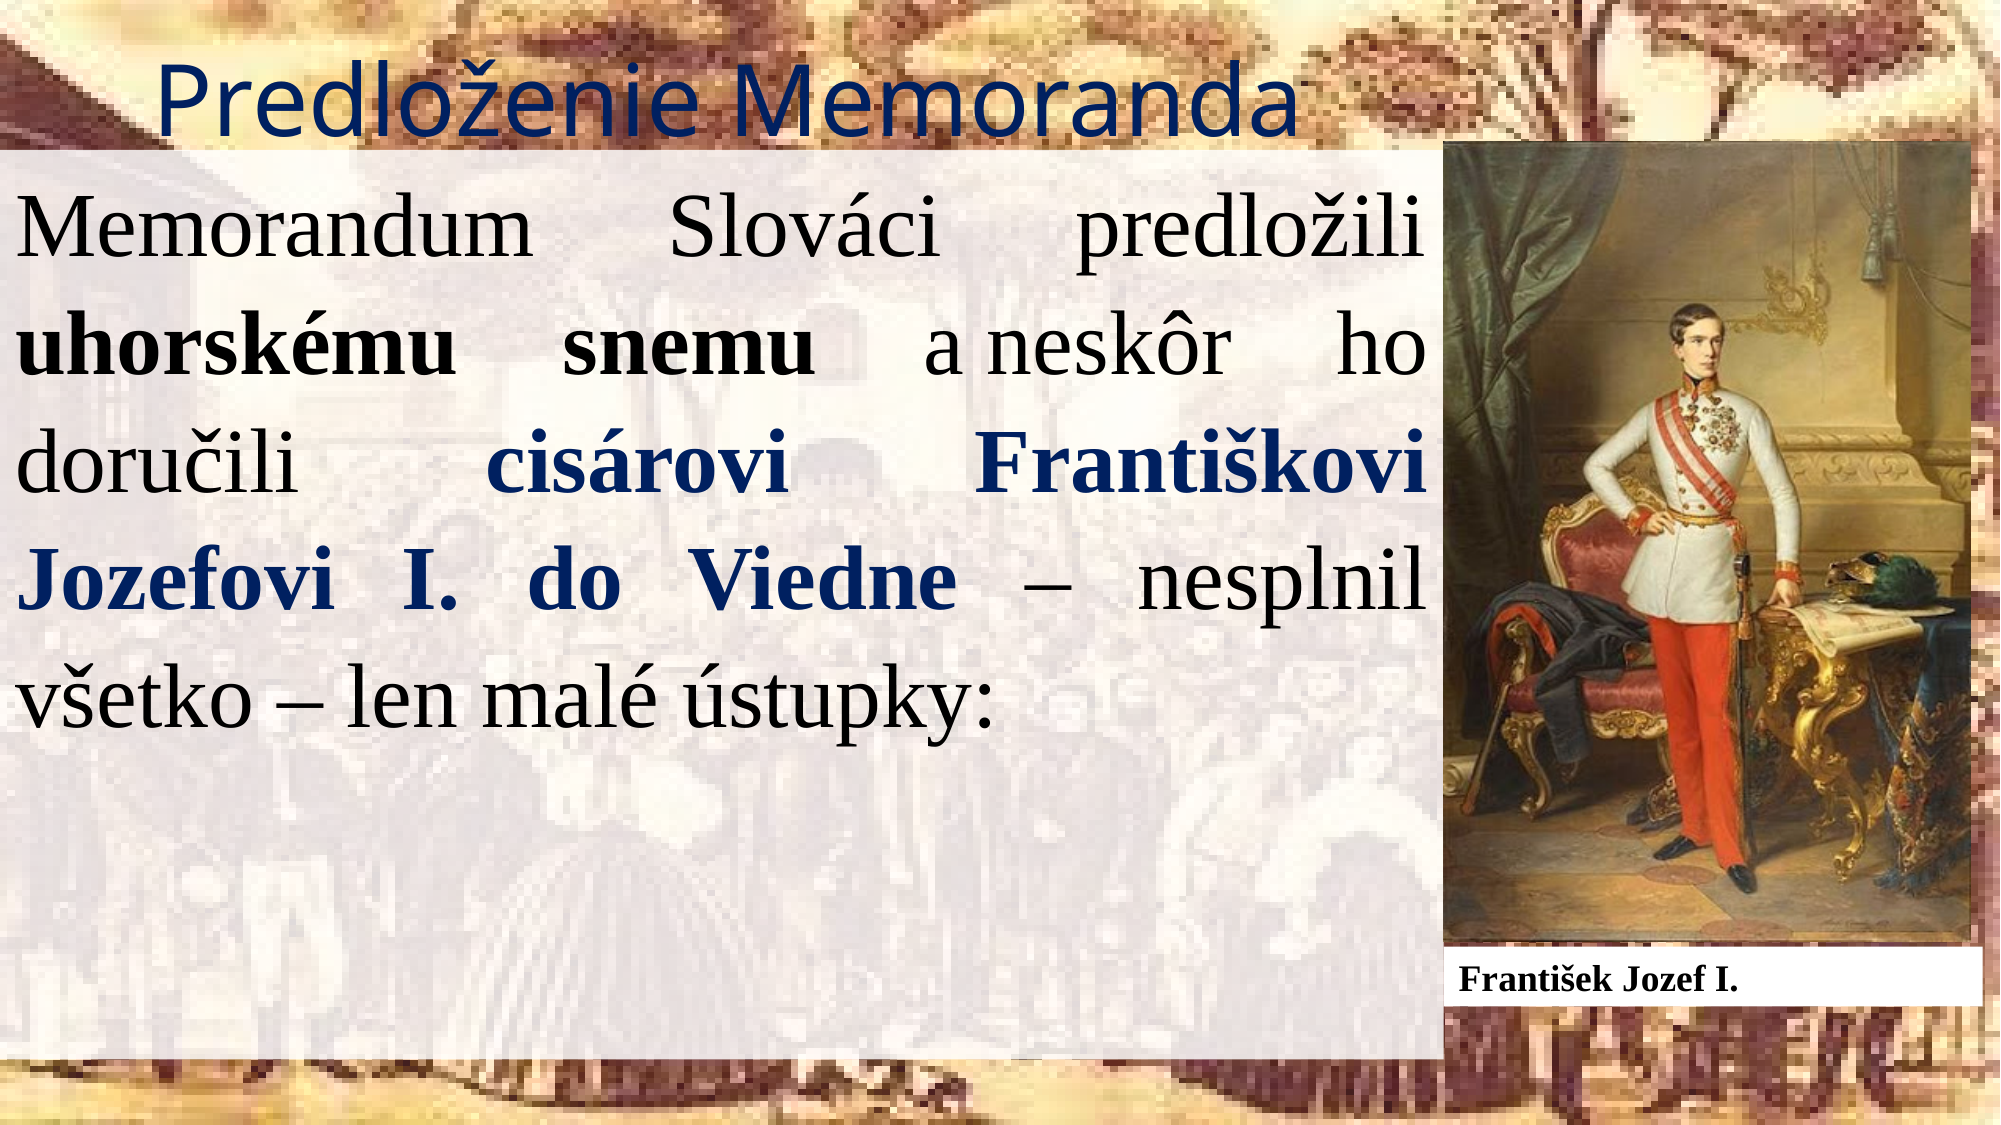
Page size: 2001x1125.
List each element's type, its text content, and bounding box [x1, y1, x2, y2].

title Predloženie Memoranda [137, 25, 1863, 149]
picture [1443, 141, 1971, 942]
list Memorandum Slováci predložili uhorskému snemu a neskôr ho doručili cisárovi Františkovi Jozefovi I. do Viedne – nesplnil všetko – len malé ústupky: [0, 149, 1444, 1060]
text_box František Jozef I. [1443, 946, 1983, 1007]
